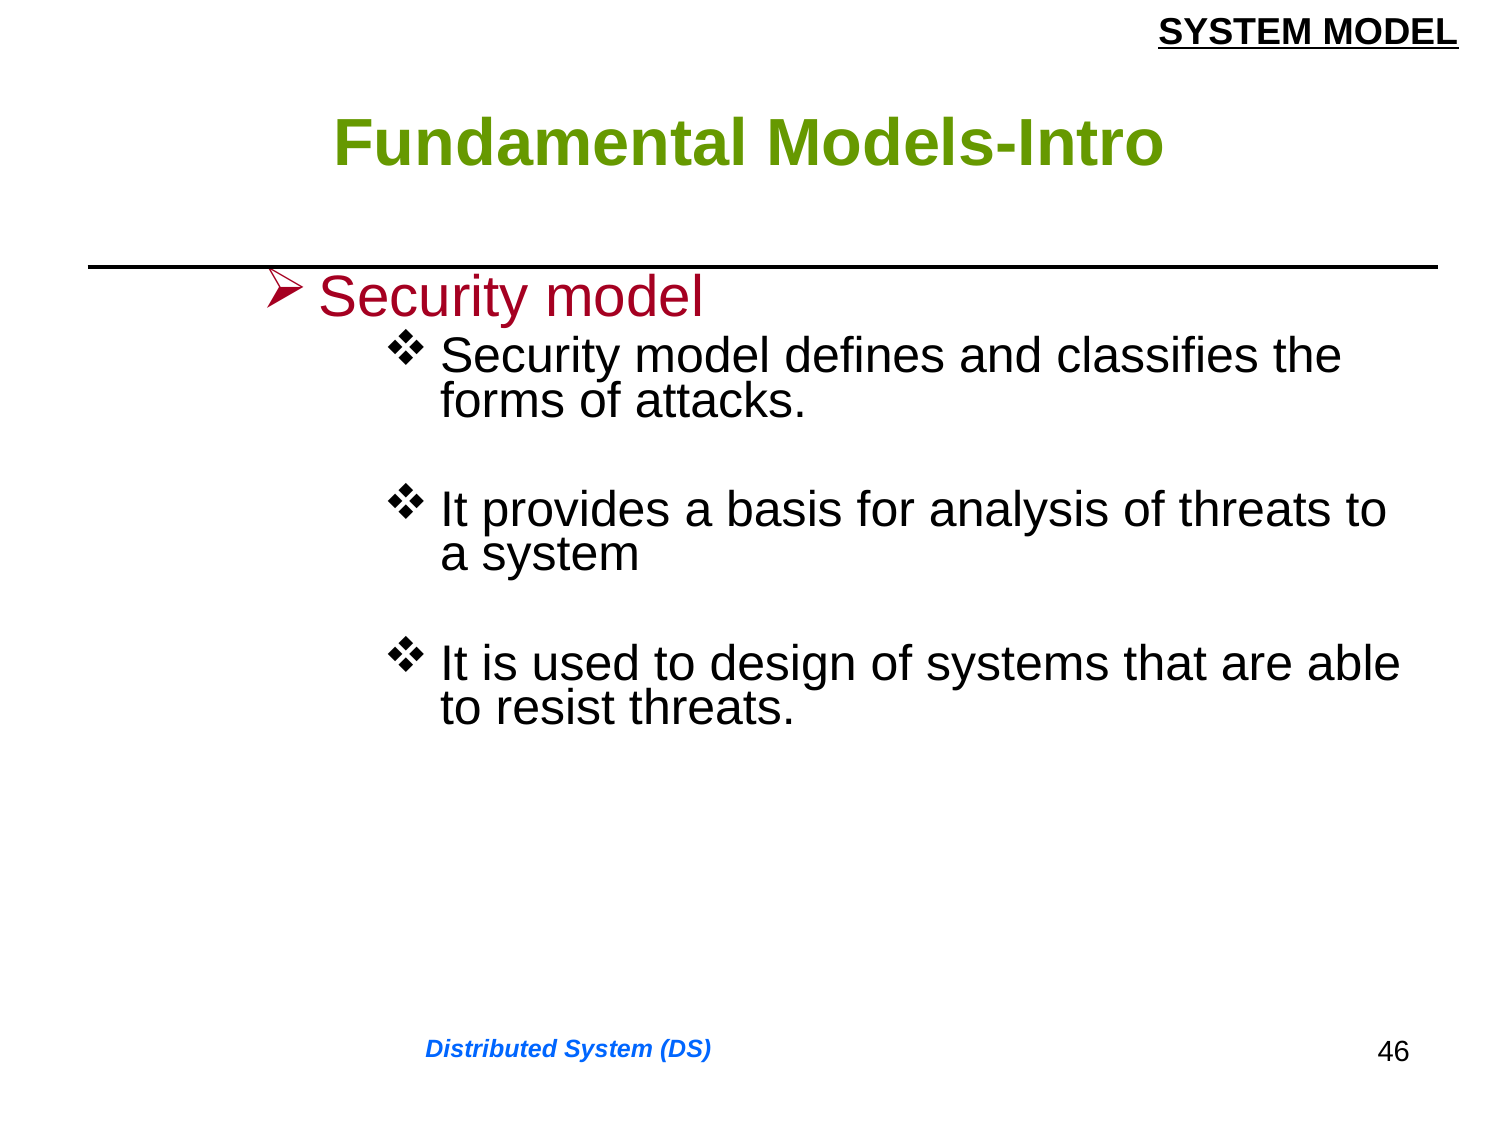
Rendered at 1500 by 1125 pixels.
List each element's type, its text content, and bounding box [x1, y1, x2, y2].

text_box SYSTEM MODEL [1143, 0, 1484, 60]
title Fundamental Models-Intro [75, 37, 1425, 241]
table_header Security model Security model defines and classifies the forms of attacks. It provides a basis for analysis of threats to a system It is used to design of systems that are able to resist threats. [88, 269, 1438, 783]
slide_number 46 [1074, 1024, 1426, 1103]
footer Distributed System (DS) [74, 1024, 1063, 1104]
